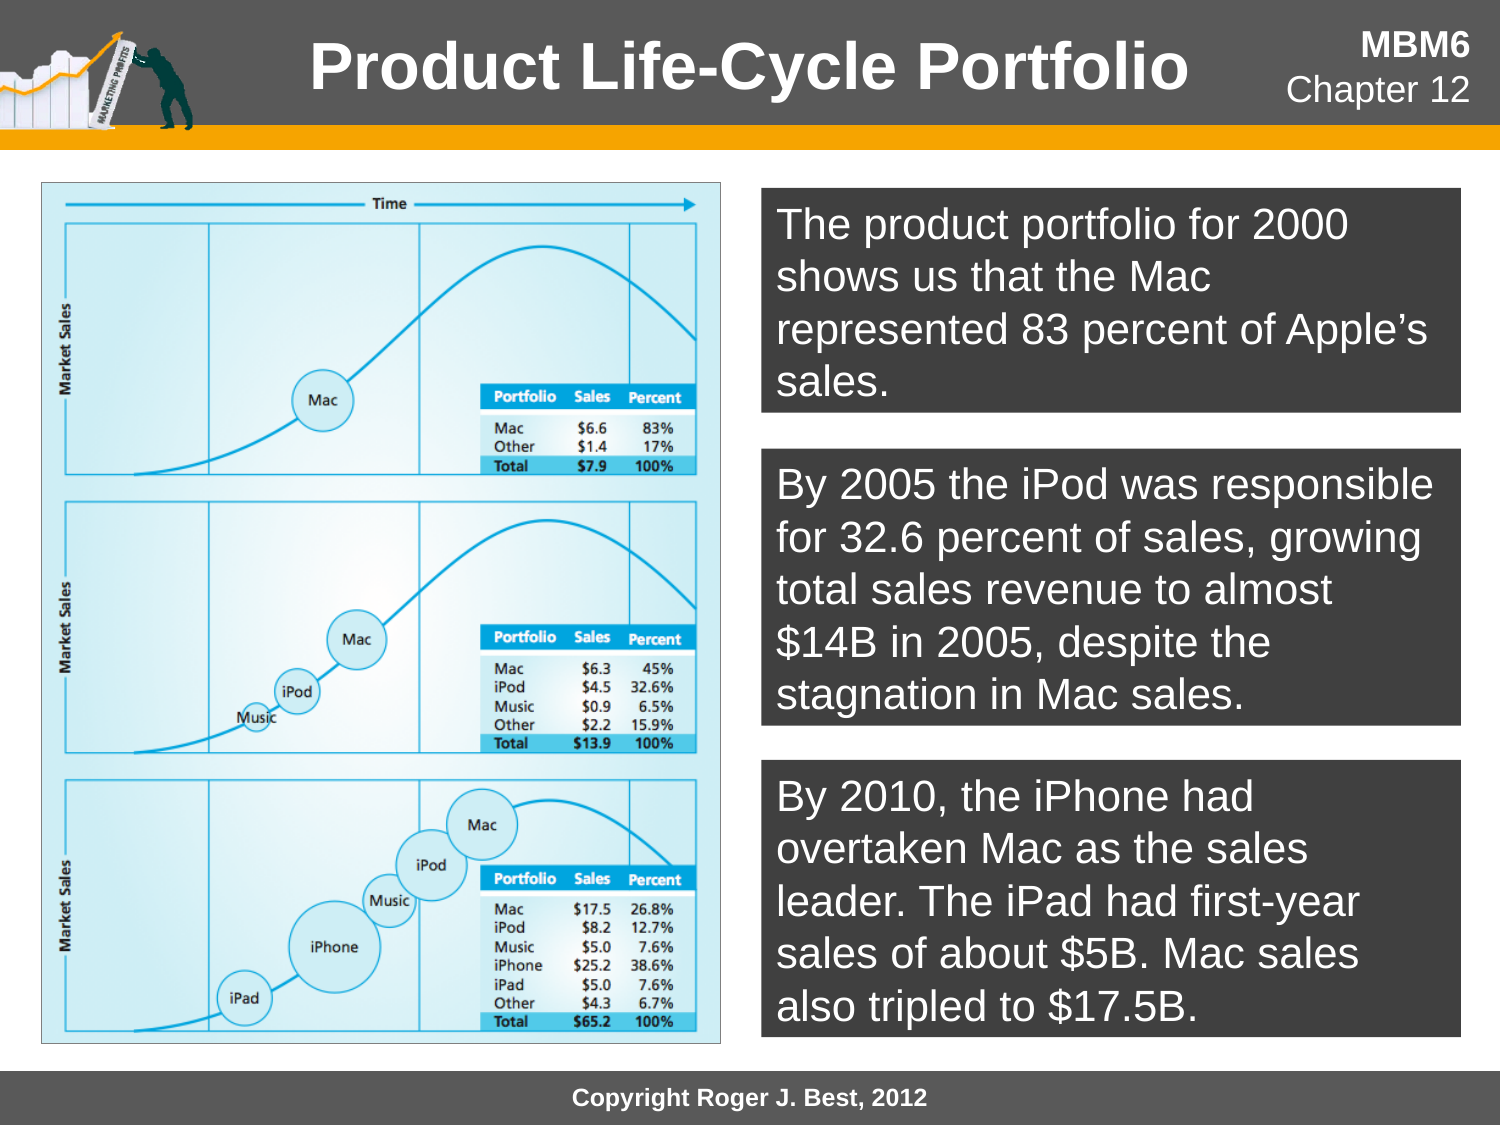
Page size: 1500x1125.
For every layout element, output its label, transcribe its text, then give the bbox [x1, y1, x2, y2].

picture [0, 21, 214, 136]
text_box Copyright Roger J. Best, 2012 [543, 1074, 957, 1120]
text_box [0, 1069, 1500, 1125]
picture [41, 182, 721, 1044]
text_box [0, 123, 1500, 152]
text_box Product Life-Cycle Portfolio [200, 15, 1259, 111]
text_box By 2010, the iPhone had overtaken Mac as the sales leader. The iPad had first-year sales of about $5B. Mac sales also tripled to $17.5B. [761, 759, 1461, 1038]
text_box MBM6 Chapter 12 [1259, 12, 1486, 118]
text_box By 2005 the iPod was responsible for 32.6 percent of sales, growing total sales revenue to almost $14B in 2005, despite the stagnation in Mac sales. [761, 448, 1461, 726]
text_box [0, 0, 1500, 123]
text_box The product portfolio for 2000 shows us that the Mac represented 83 percent of Apple’s sales. [761, 187, 1461, 413]
